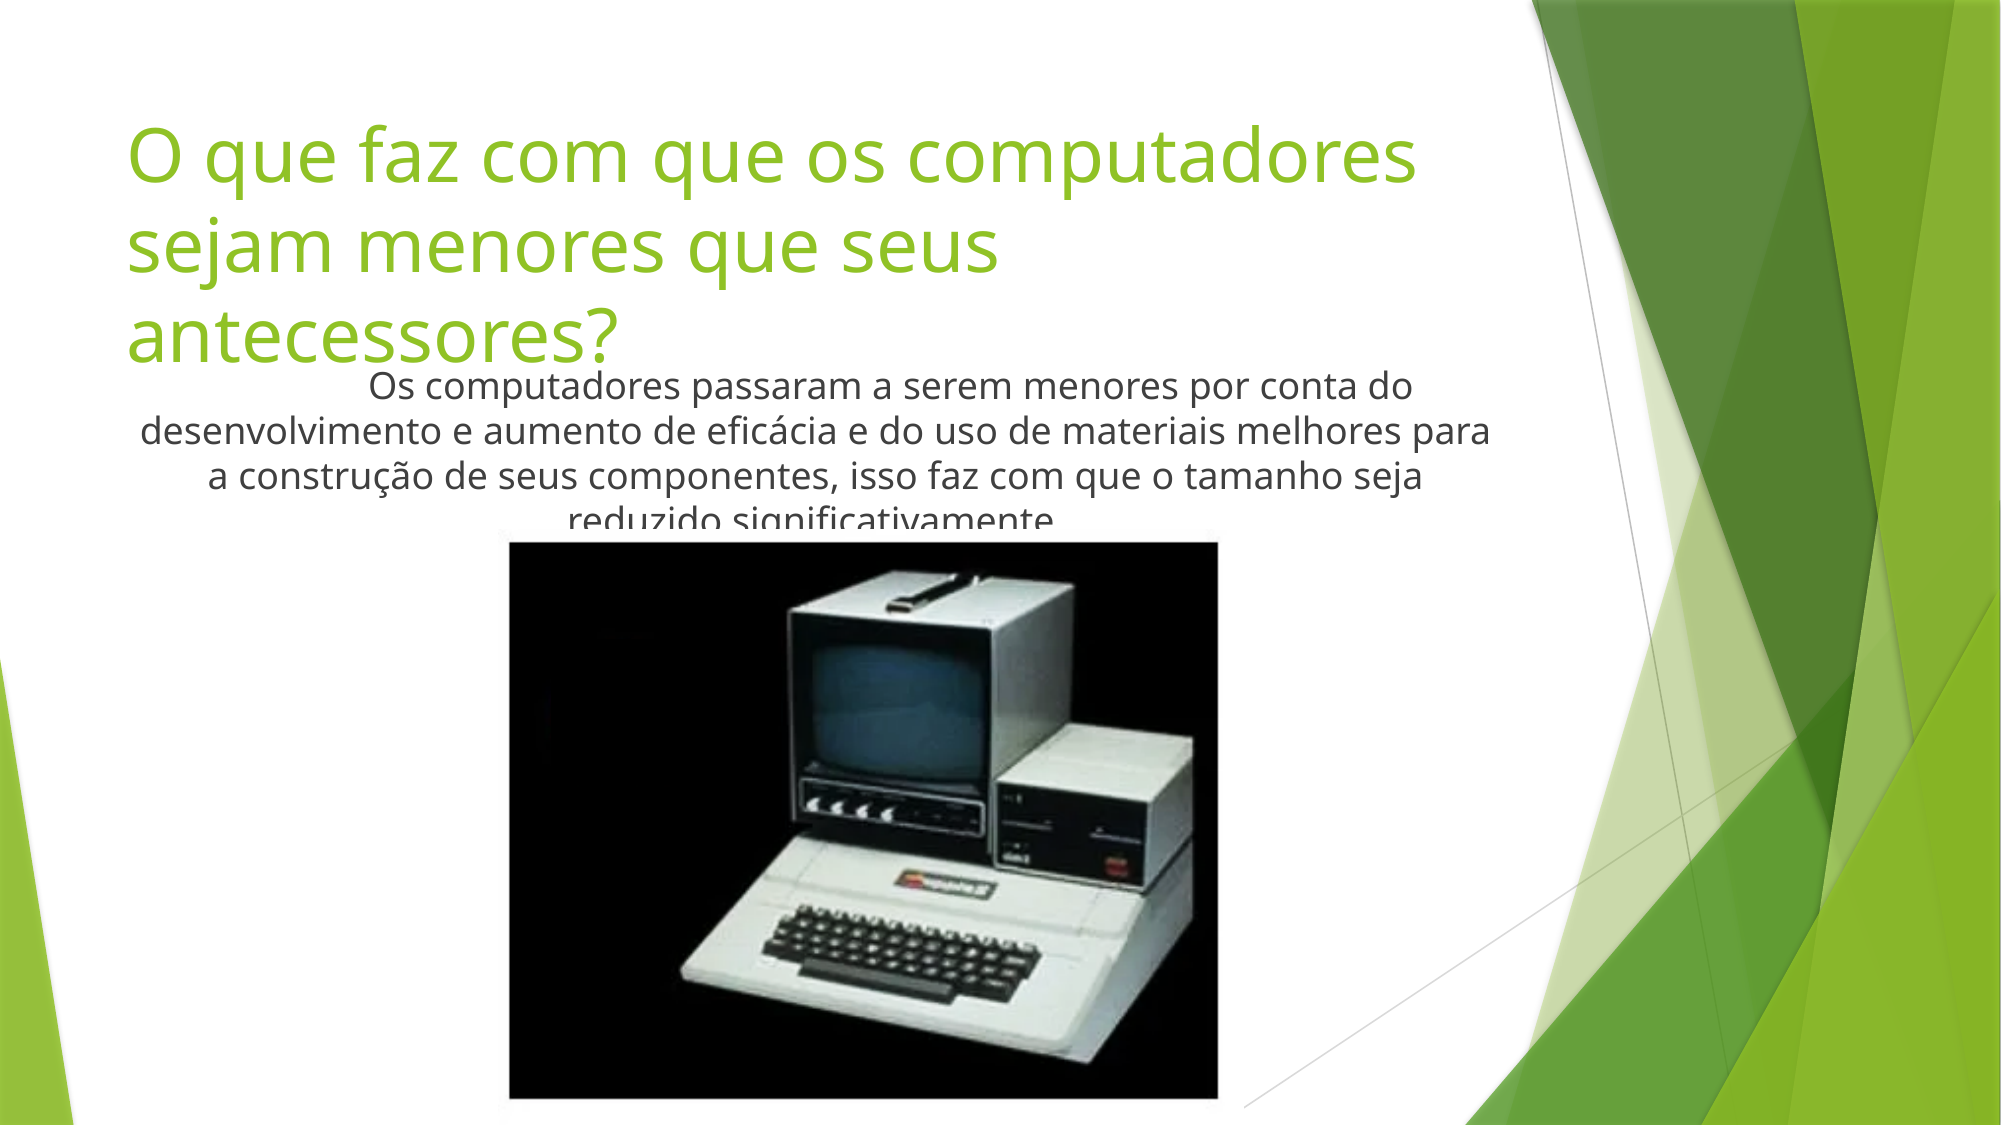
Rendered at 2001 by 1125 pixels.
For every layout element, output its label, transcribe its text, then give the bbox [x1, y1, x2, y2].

title O que faz com que os computadores sejam menores que seus antecessores? [111, 99, 1522, 317]
picture [497, 528, 1244, 1125]
list Os computadores passaram a serem menores por conta do desenvolvimento e aumento de eficácia e do uso de materiais melhores para a construção de seus componentes, isso faz com que o tamanho seja reduzido significativamente. [111, 354, 1522, 563]
